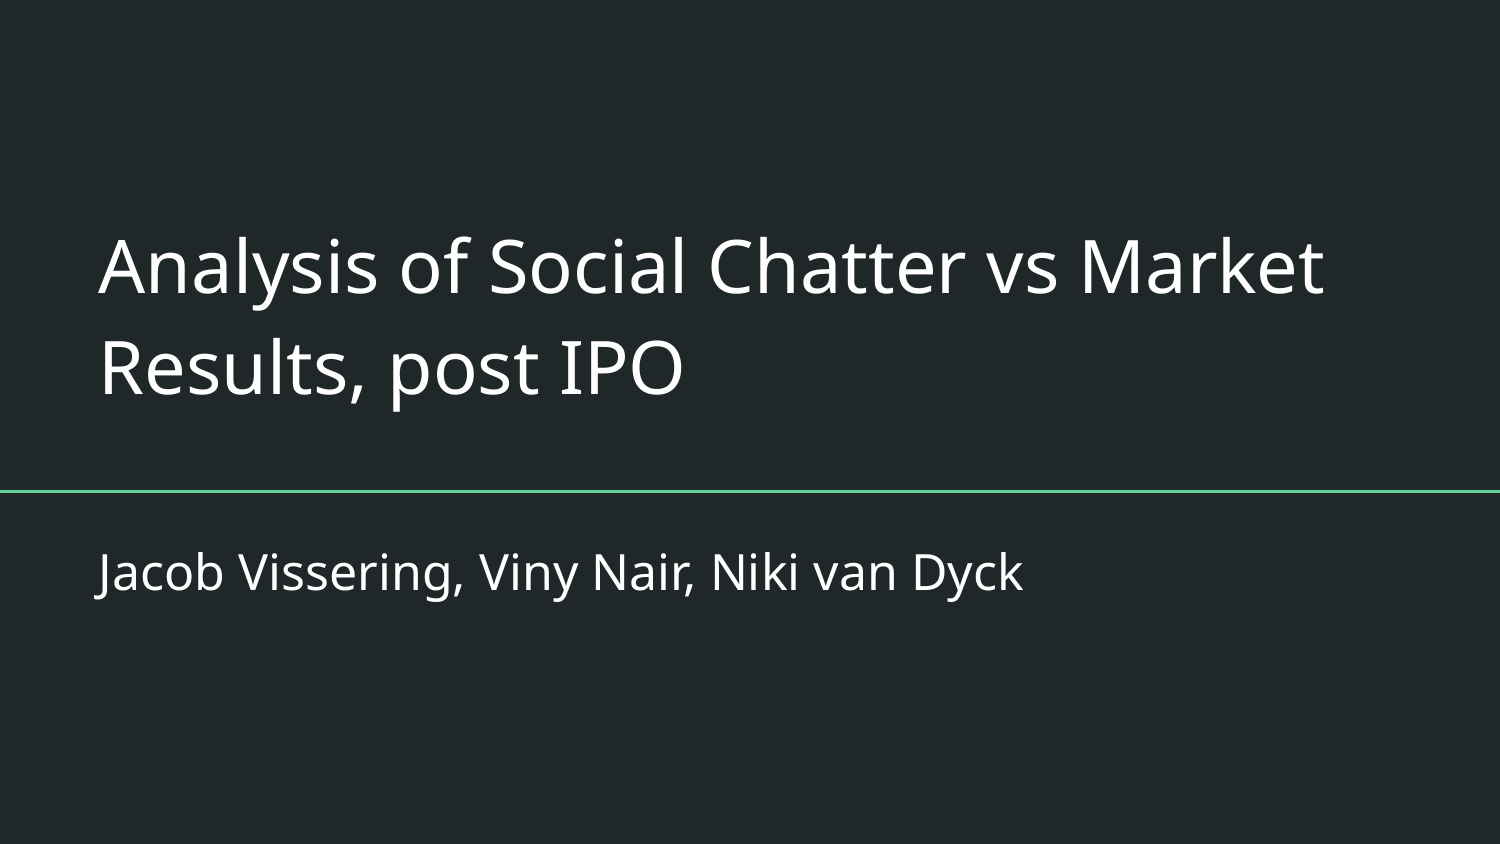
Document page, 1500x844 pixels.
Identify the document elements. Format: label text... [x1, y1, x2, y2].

subtitle Jacob Vissering, Viny Nair, Niki van Dyck [83, 522, 1417, 626]
title Analysis of Social Chatter vs Market Results, post IPO [83, 197, 1355, 431]
